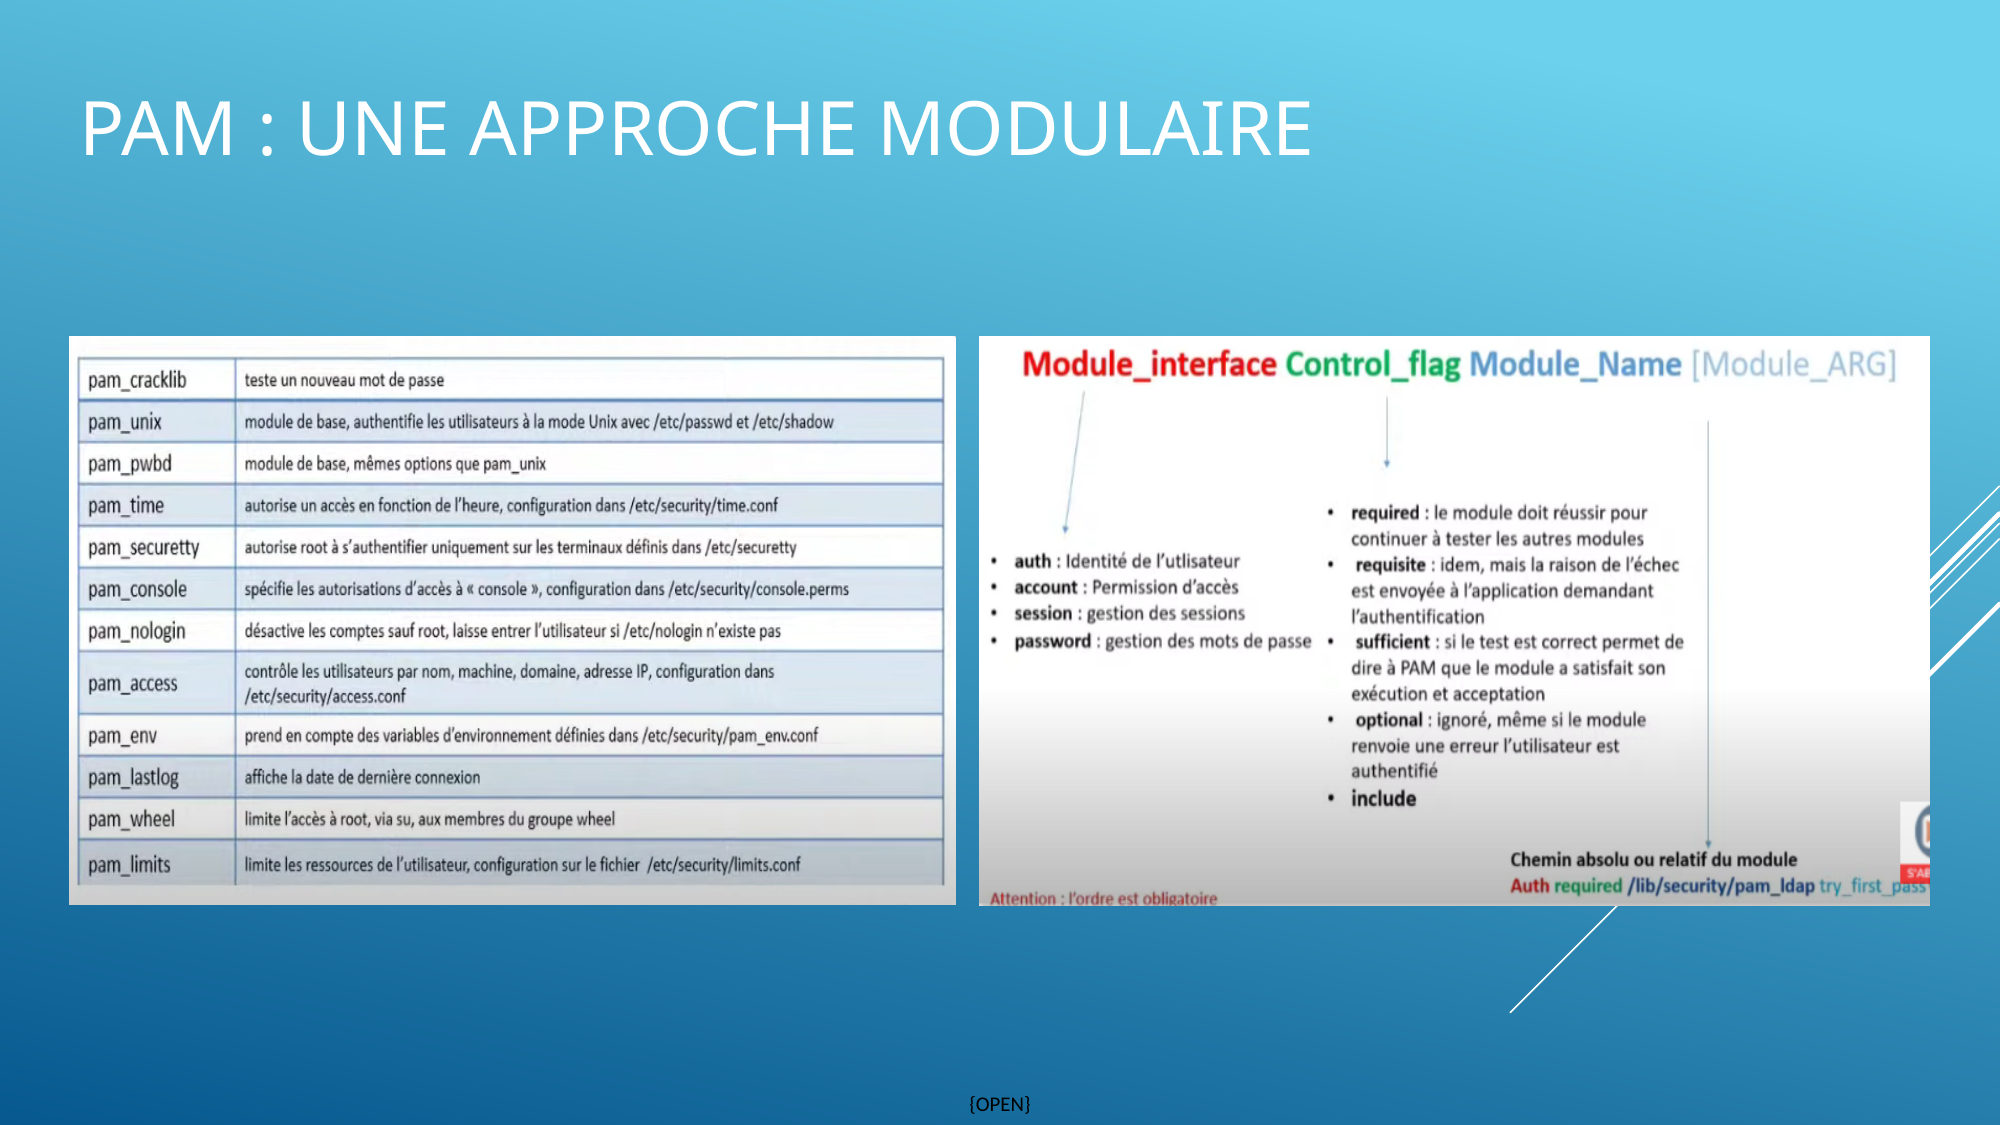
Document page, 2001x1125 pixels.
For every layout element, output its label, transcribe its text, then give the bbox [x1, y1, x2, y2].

picture [978, 336, 1930, 906]
picture [69, 336, 956, 905]
title PAM : une approche modulaire [64, 2, 1465, 250]
